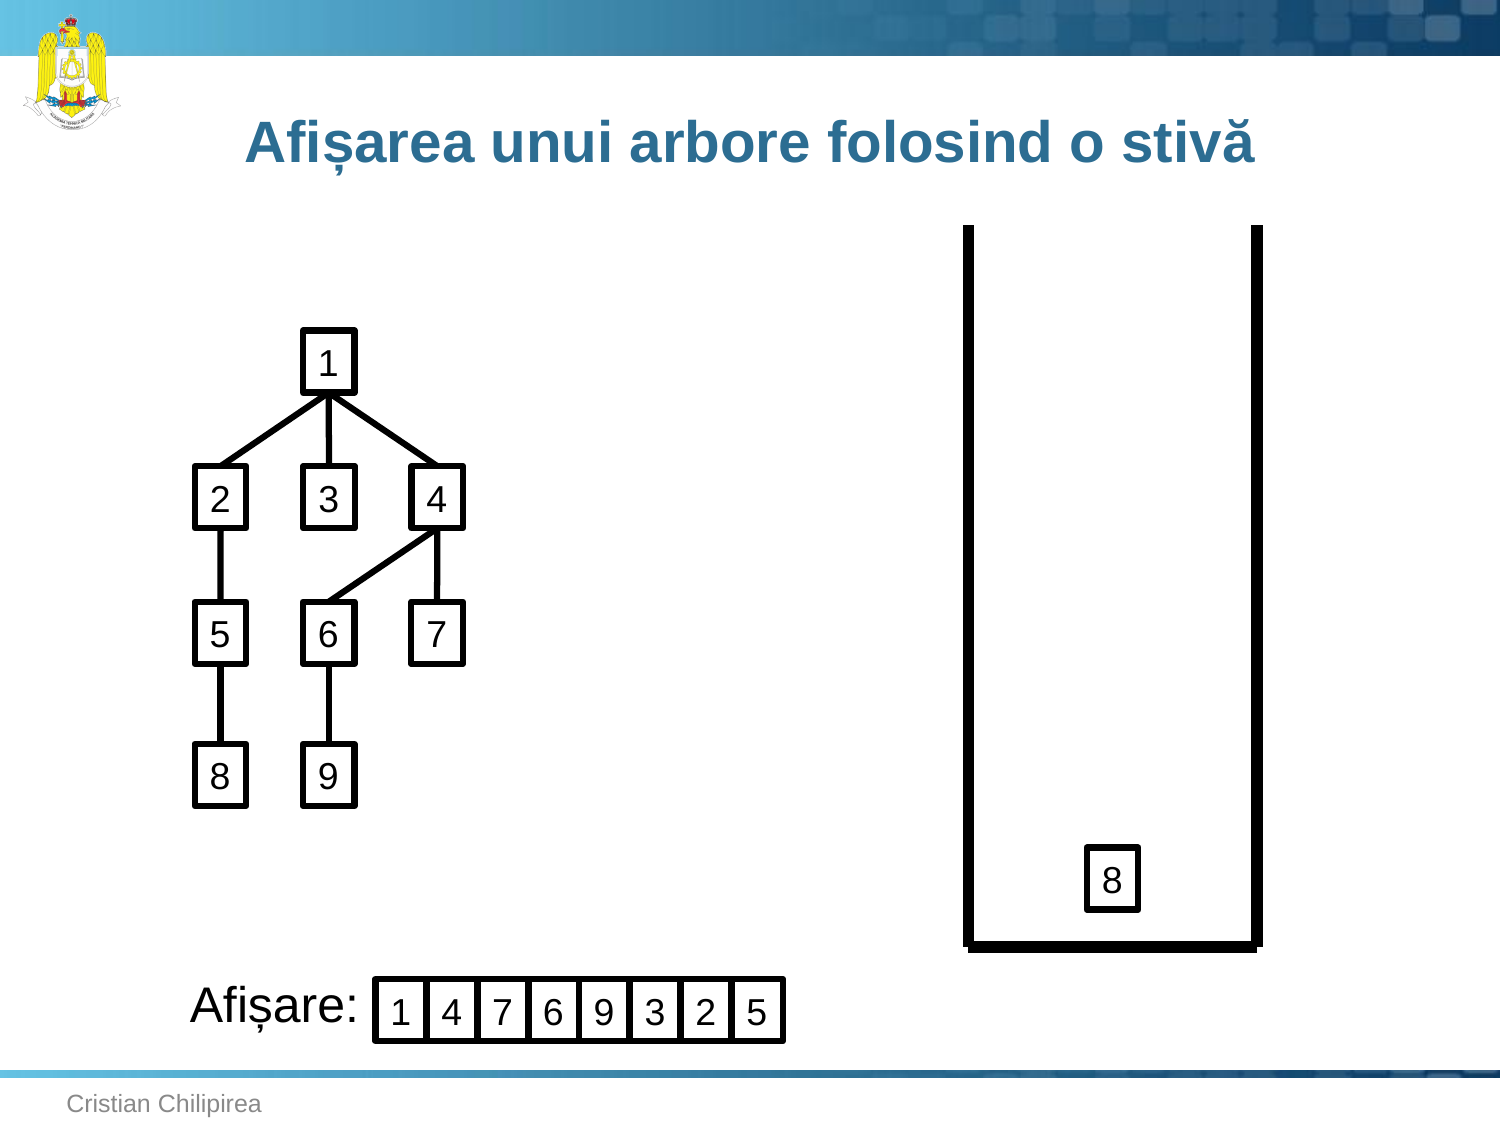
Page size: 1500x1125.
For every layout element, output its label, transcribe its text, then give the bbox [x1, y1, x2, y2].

text_box 9 [302, 743, 355, 806]
picture [0, 0, 1500, 130]
footer Cristian Chilipirea [51, 1083, 1157, 1125]
text_box 7 [477, 979, 529, 1042]
text_box 4 [426, 979, 477, 1042]
text_box 1 [375, 979, 426, 1042]
text_box 5 [194, 601, 247, 664]
text_box 3 [303, 476, 355, 529]
text_box 8 [1086, 847, 1139, 910]
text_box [328, 392, 438, 467]
text_box 6 [302, 601, 355, 664]
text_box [220, 392, 326, 467]
picture [0, 1070, 1500, 1078]
text_box 7 [411, 601, 463, 664]
text_box 2 [682, 979, 731, 1042]
text_box Afișare: [175, 965, 375, 1041]
text_box 9 [578, 979, 631, 1042]
text_box 3 [631, 979, 682, 1042]
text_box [328, 527, 438, 602]
title Afișarea unui arbore folosind o stivă [51, 102, 1449, 178]
text_box 6 [529, 979, 578, 1042]
text_box 4 [411, 466, 463, 529]
text_box 5 [731, 979, 783, 1042]
text_box 1 [302, 330, 355, 391]
text_box 2 [194, 466, 247, 529]
text_box 8 [194, 743, 247, 806]
